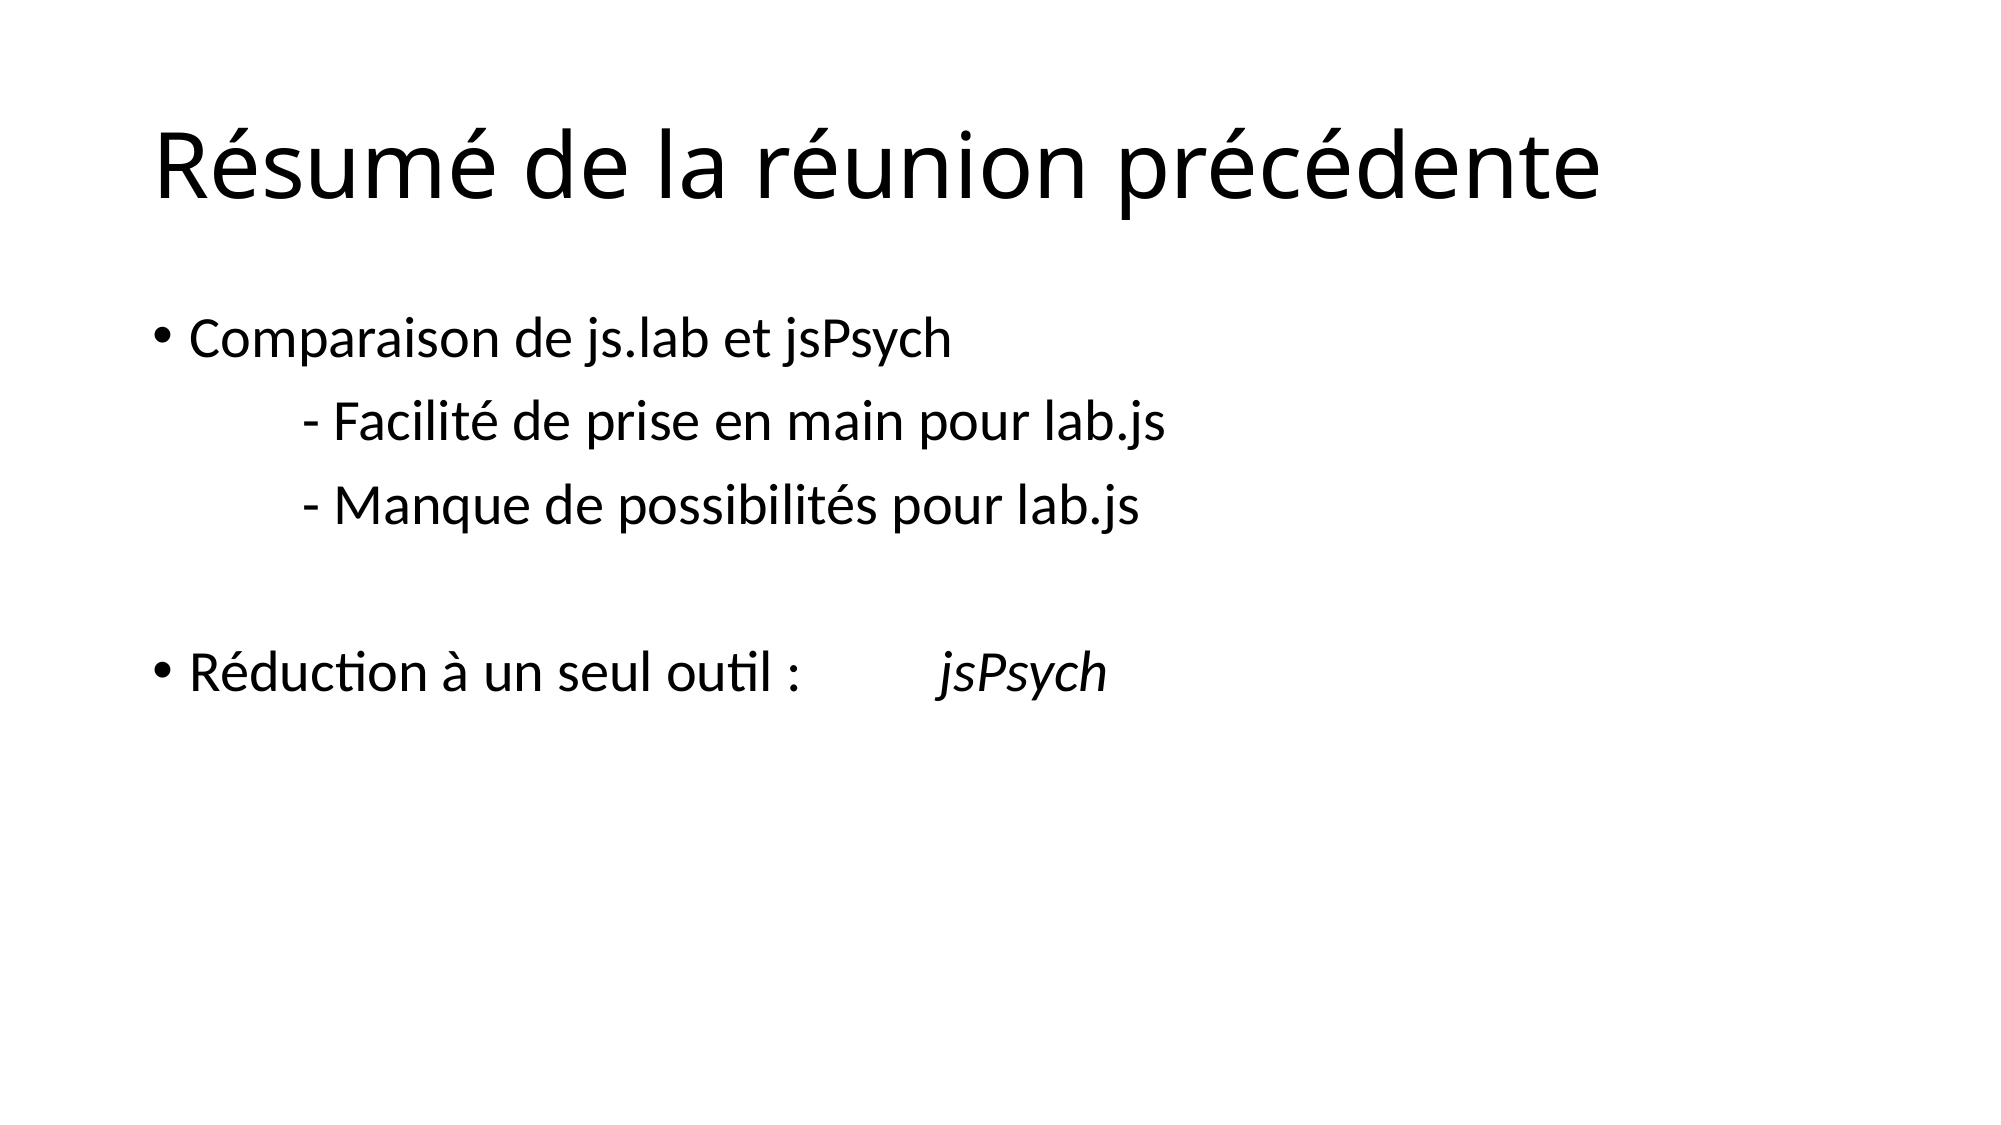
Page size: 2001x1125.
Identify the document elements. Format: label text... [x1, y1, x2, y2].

title Résumé de la réunion précédente [137, 59, 1863, 278]
list Comparaison de js.lab et jsPsych - Facilité de prise en main pour lab.js - Manque de possibilités pour lab.js Réduction à un seul outil : jsPsych [137, 299, 1863, 1014]
